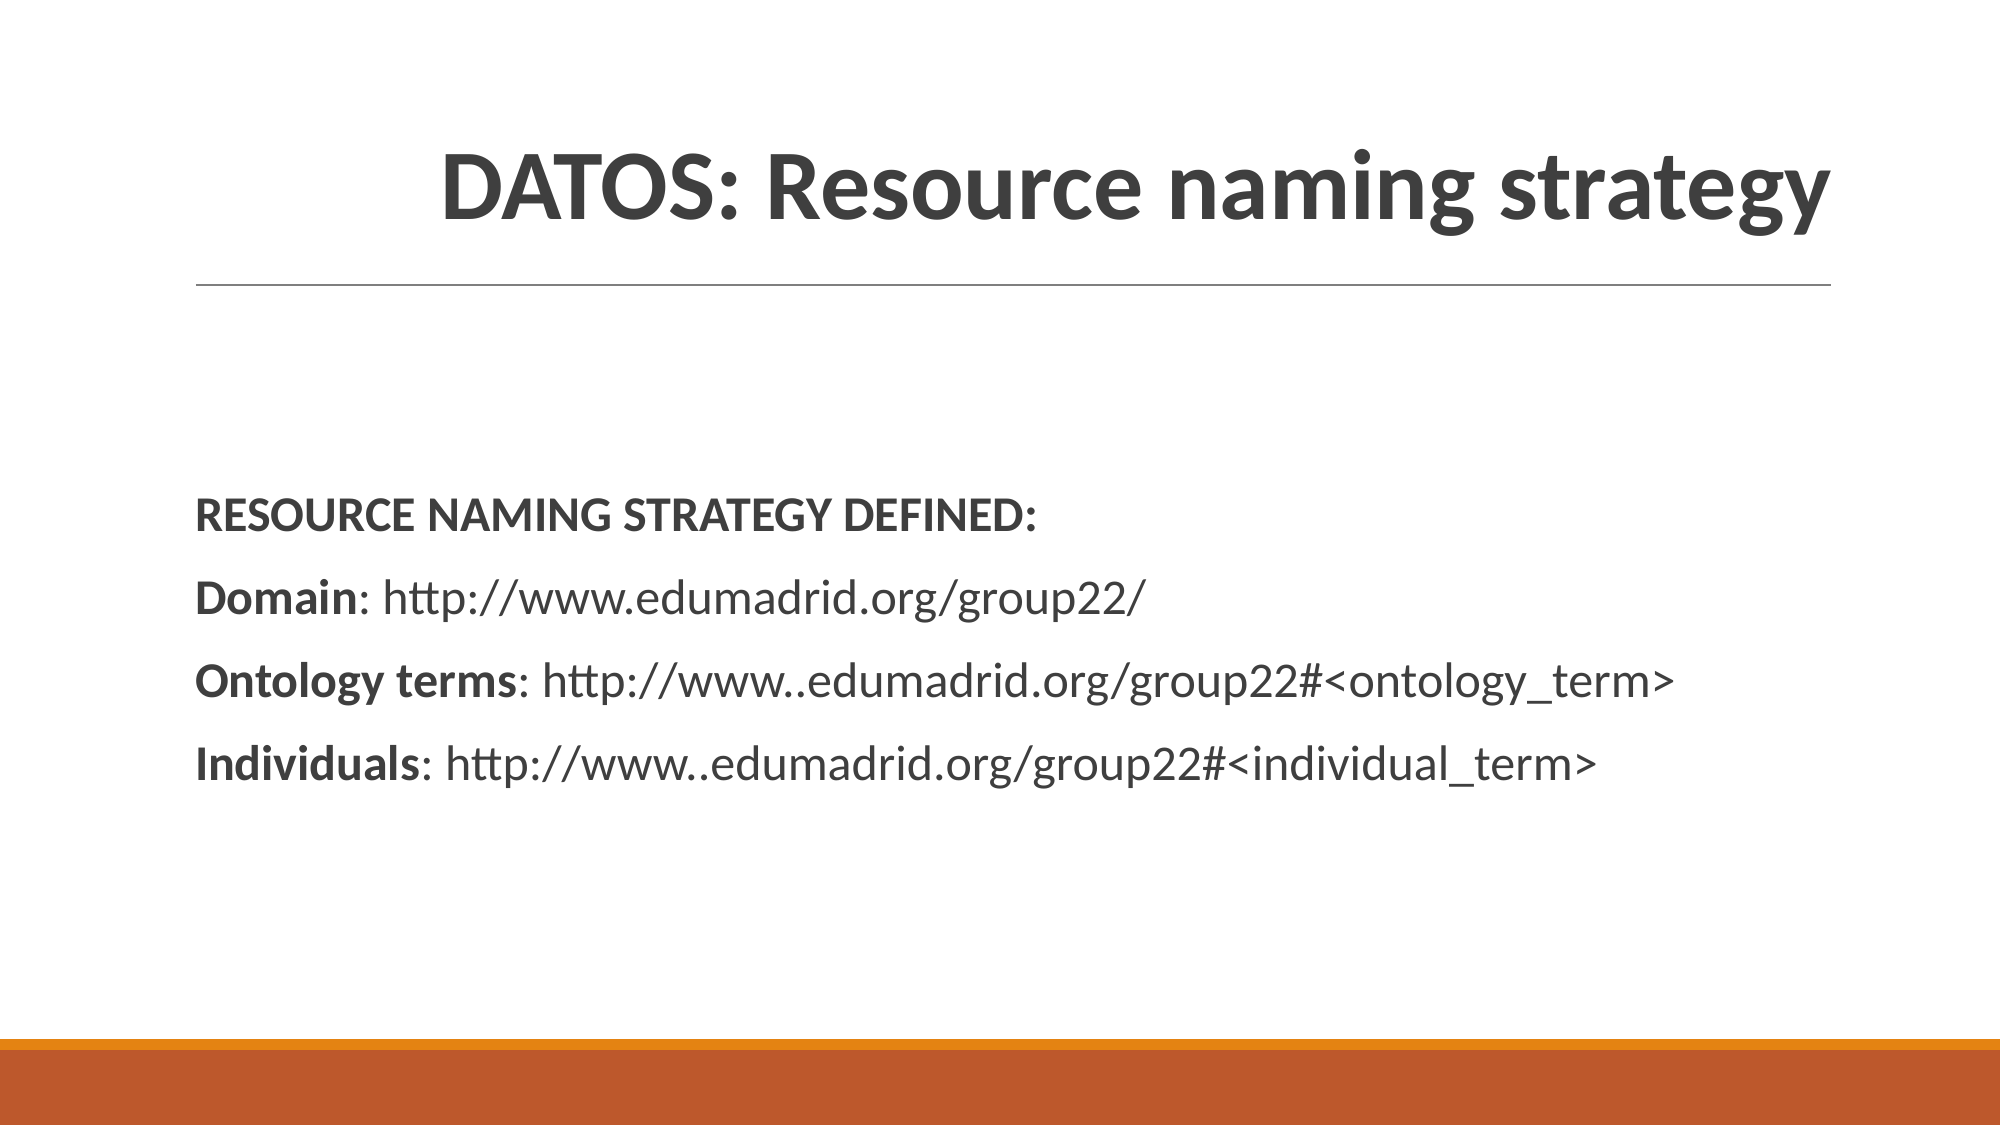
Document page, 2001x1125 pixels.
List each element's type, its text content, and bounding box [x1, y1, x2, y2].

list RESOURCE NAMING STRATEGY DEFINED: Domain: http://www.edumadrid.org/group22/ Ontology terms: http://www..edumadrid.org/group22#<ontology_term> Individuals: http://www..edumadrid.org/group22#<individual_term> [180, 308, 1830, 968]
title DATOS: Resource naming strategy [425, 118, 1888, 248]
